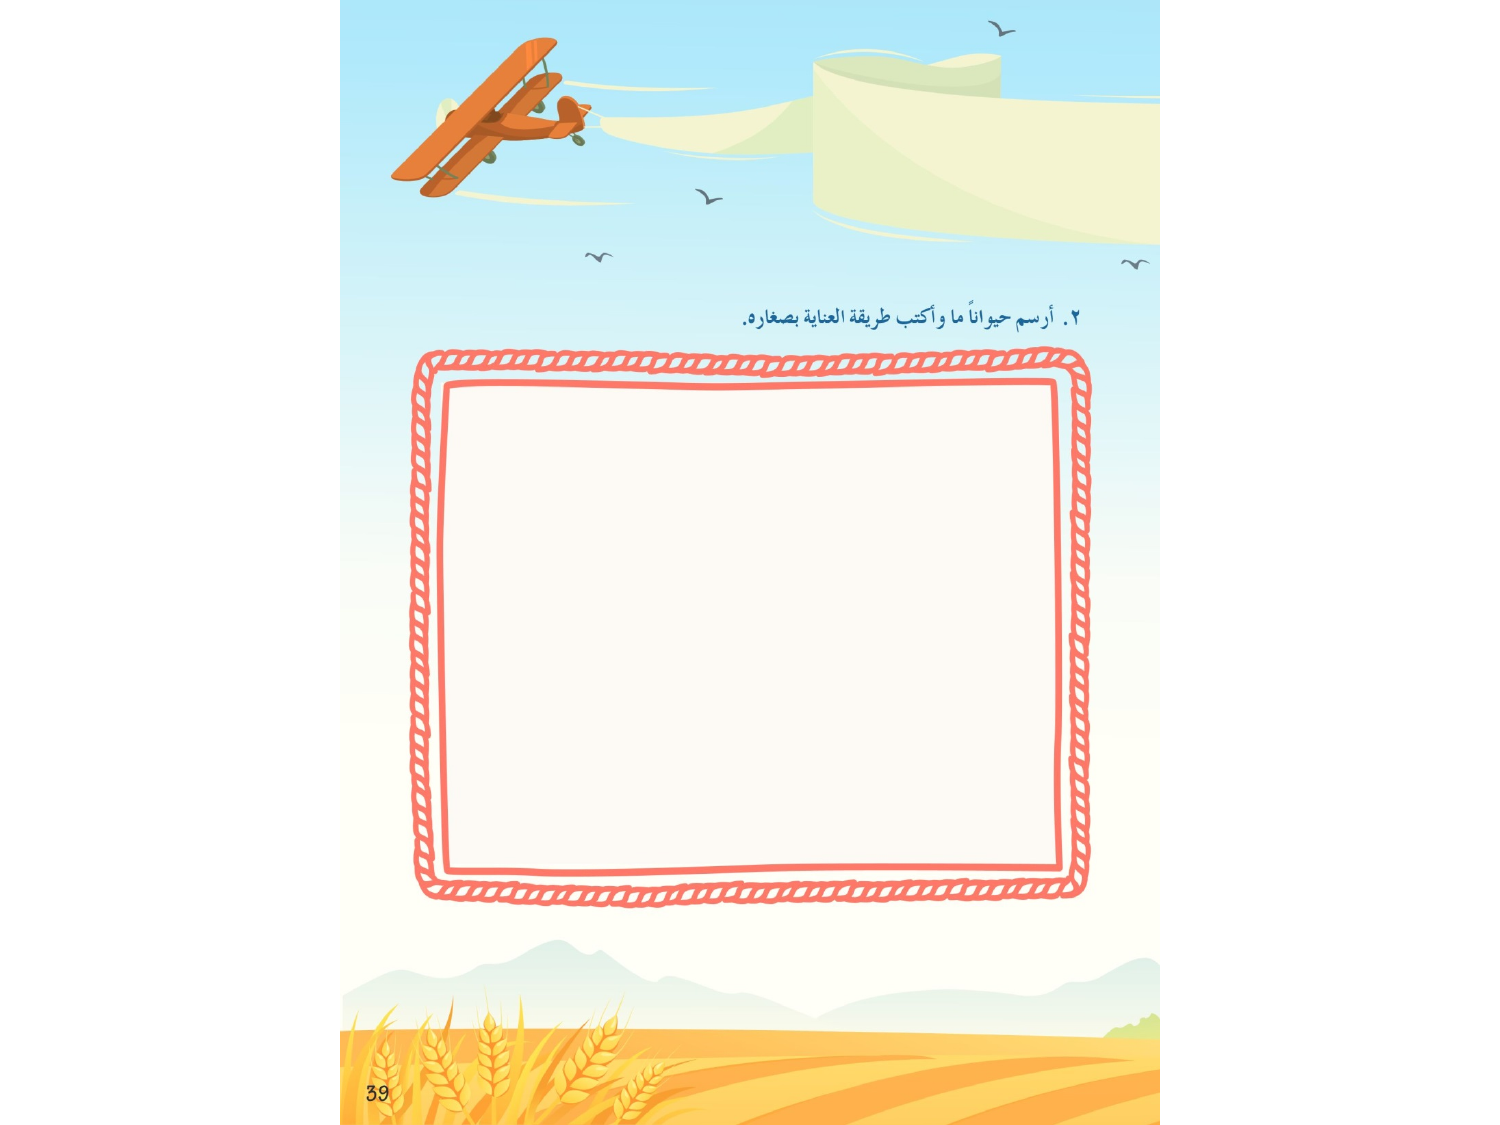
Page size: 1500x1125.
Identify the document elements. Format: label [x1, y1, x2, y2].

picture [340, 0, 1160, 1125]
